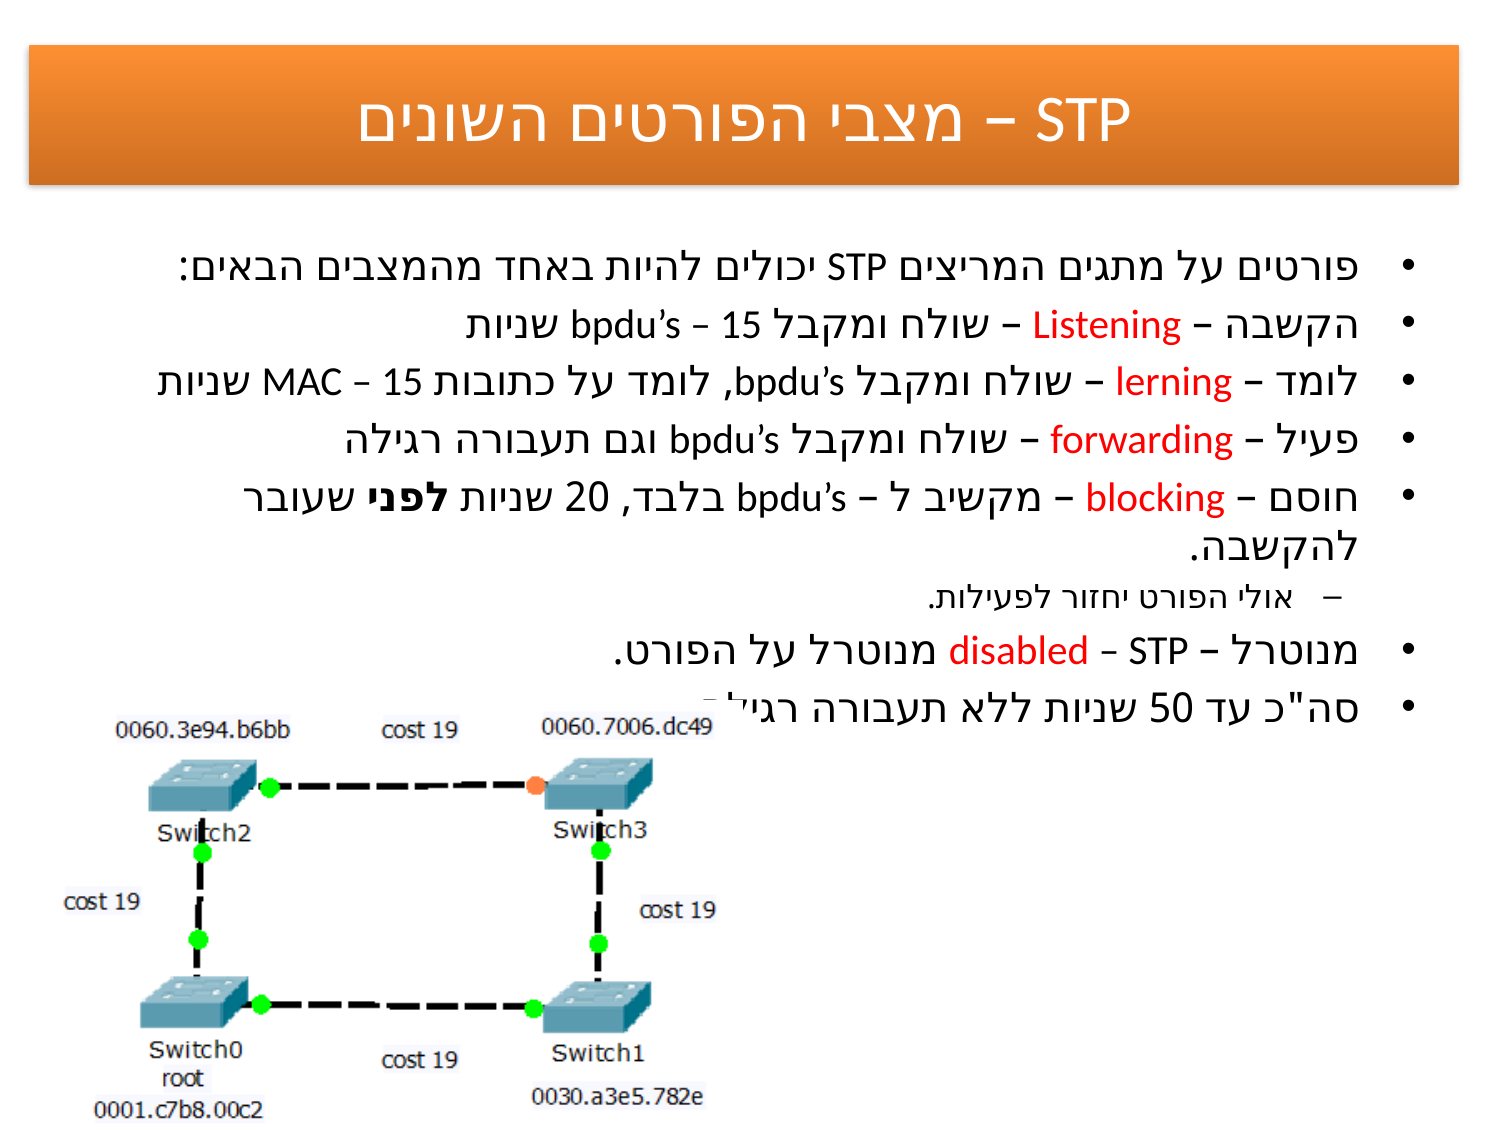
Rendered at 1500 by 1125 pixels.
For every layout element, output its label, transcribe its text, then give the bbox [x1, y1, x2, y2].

list פורטים על מתגים המריצים STP יכולים להיות באחד מהמצבים הבאים: הקשבה – Listening – שולח ומקבל bpdu’s – 15 שניות לומד – lerning – שולח ומקבל bpdu’s, לומד על כתובות MAC – 15 שניות פעיל – forwarding – שולח ומקבל bpdu’s וגם תעבורה רגילה חוסם – blocking – מקשיב ל – bpdu’s בלבד, 20 שניות לפני שעובר להקשבה. אולי הפורט יחזור לפעילות. מנוטרל – disabled – STP מנוטרל על הפורט. סה"כ עד 50 שניות ללא תעבורה רגילה [80, 231, 1431, 743]
title STP – מצבי הפורטים השונים [29, 45, 1459, 185]
picture [29, 700, 744, 1125]
